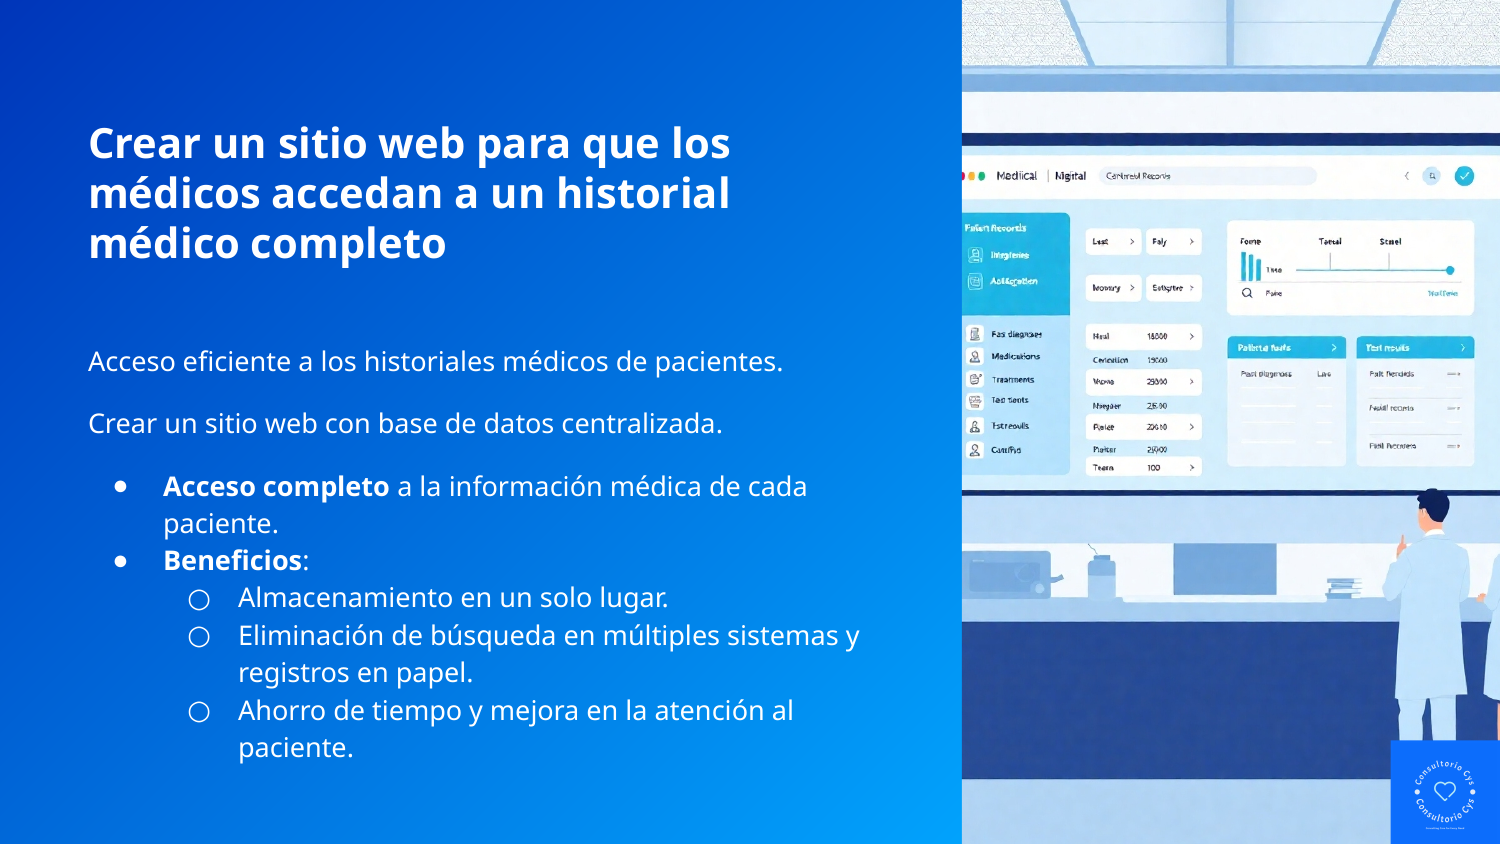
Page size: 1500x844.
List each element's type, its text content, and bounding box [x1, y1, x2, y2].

picture [961, 0, 1500, 844]
list Acceso eficiente a los historiales médicos de pacientes. Crear un sitio web con base de datos centralizada. Acceso completo a la información médica de cada paciente. Beneficios: Almacenamiento en un solo lugar. Eliminación de búsqueda en múltiples sistemas y registros en papel. Ahorro de tiempo y mejora en la atención al paciente. [73, 324, 897, 687]
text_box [1390, 740, 1500, 844]
title Crear un sitio web para que los médicos accedan a un historial médico completo [73, 102, 897, 192]
